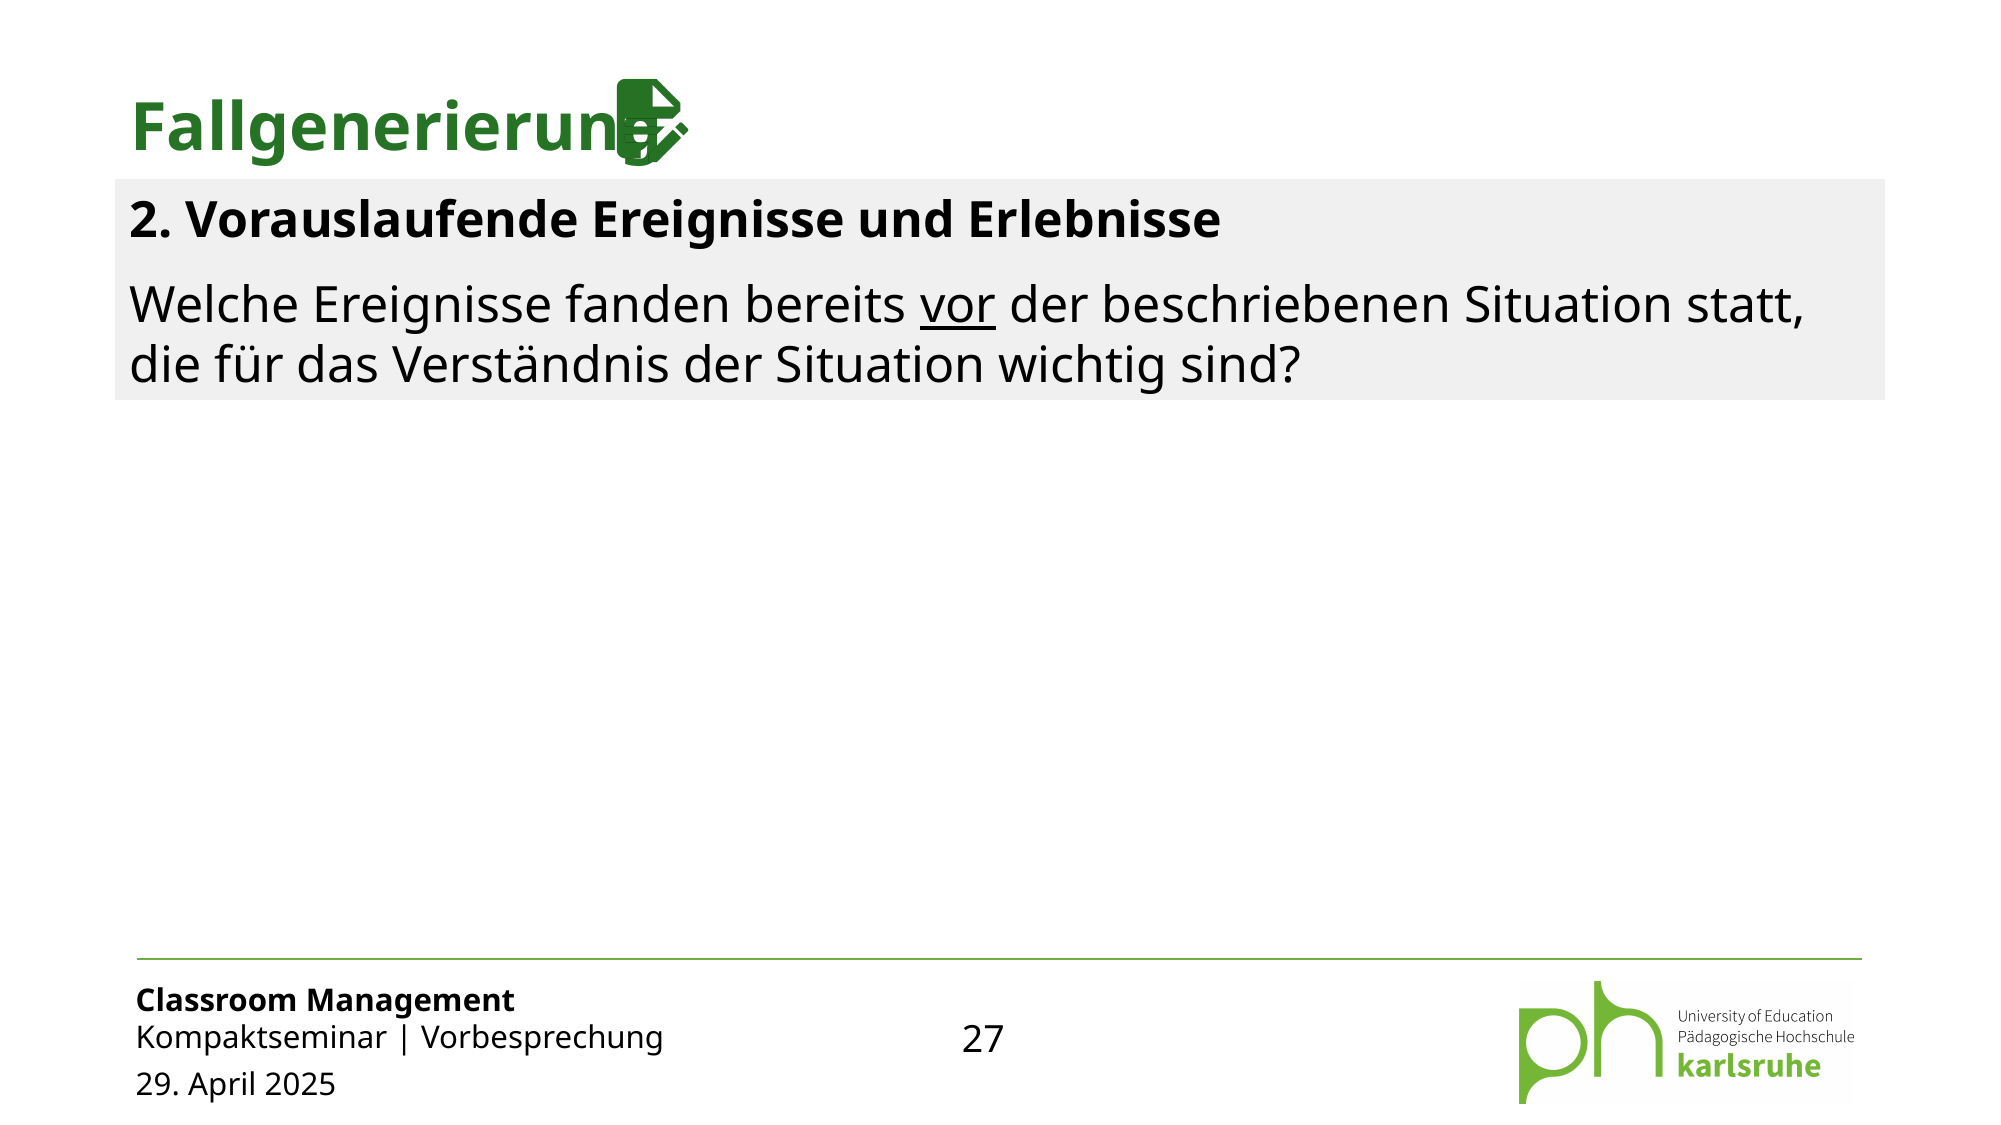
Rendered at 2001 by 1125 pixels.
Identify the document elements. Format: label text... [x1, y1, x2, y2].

picture [1519, 981, 1854, 1104]
text_box 2. Vorauslaufende Ereignisse und Erlebnisse Welche Ereignisse fanden bereits vor der beschriebenen Situation statt, die für das Verständnis der Situation wichtig sind? [115, 179, 1885, 400]
picture [601, 71, 696, 166]
title Fallgenerierung [115, 59, 1841, 179]
